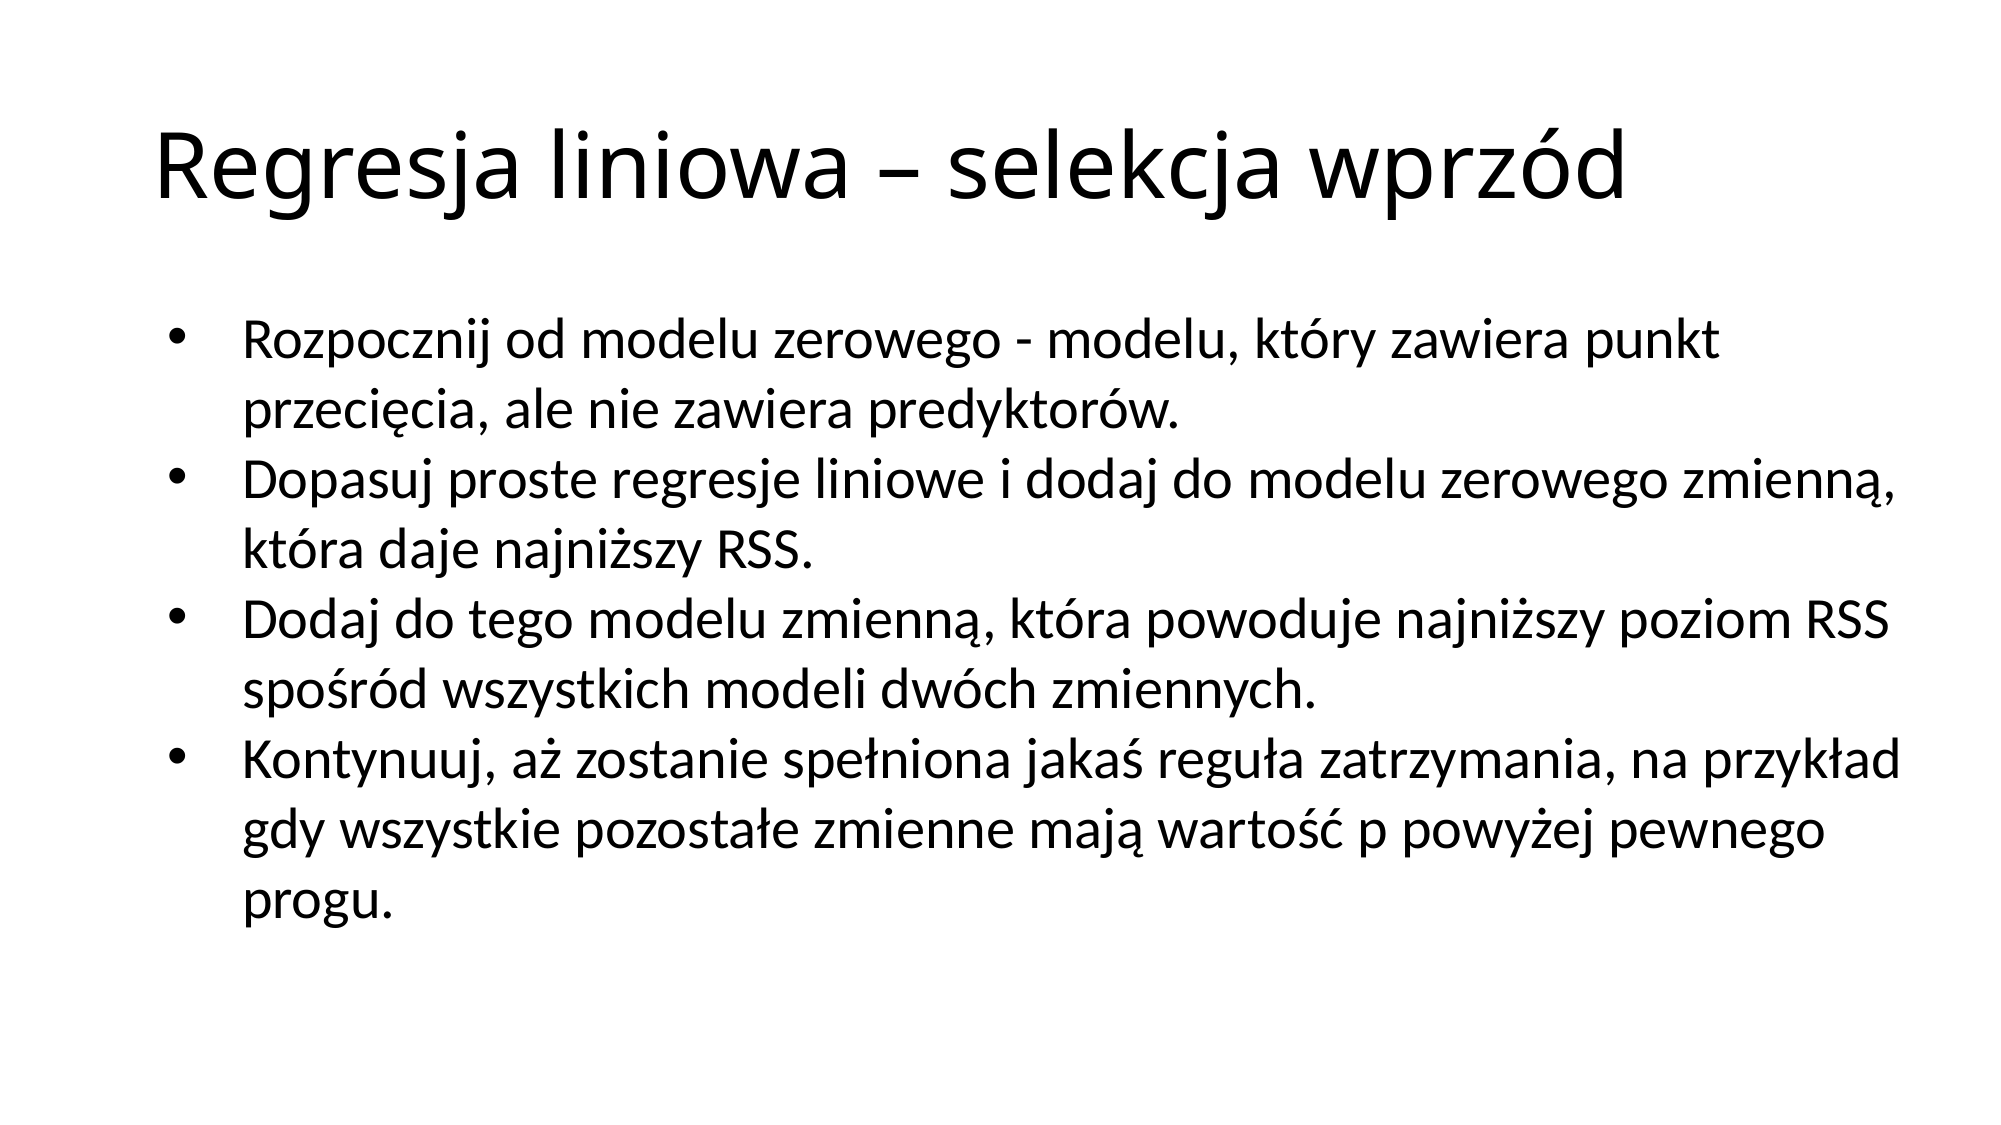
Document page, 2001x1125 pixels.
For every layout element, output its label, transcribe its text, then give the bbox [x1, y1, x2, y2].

title Regresja liniowa – selekcja wprzód [137, 59, 1863, 278]
text_box Rozpocznij od modelu zerowego - modelu, który zawiera punkt przecięcia, ale nie zawiera predyktorów. Dopasuj proste regresje liniowe i dodaj do modelu zerowego zmienną, która daje najniższy RSS. Dodaj do tego modelu zmienną, która powoduje najniższy poziom RSS spośród wszystkich modeli dwóch zmiennych. Kontynuuj, aż zostanie spełniona jakaś reguła zatrzymania, na przykład gdy wszystkie pozostałe zmienne mają wartość p powyżej pewnego progu. [152, 293, 1946, 938]
picture [1641, 711, 1864, 829]
